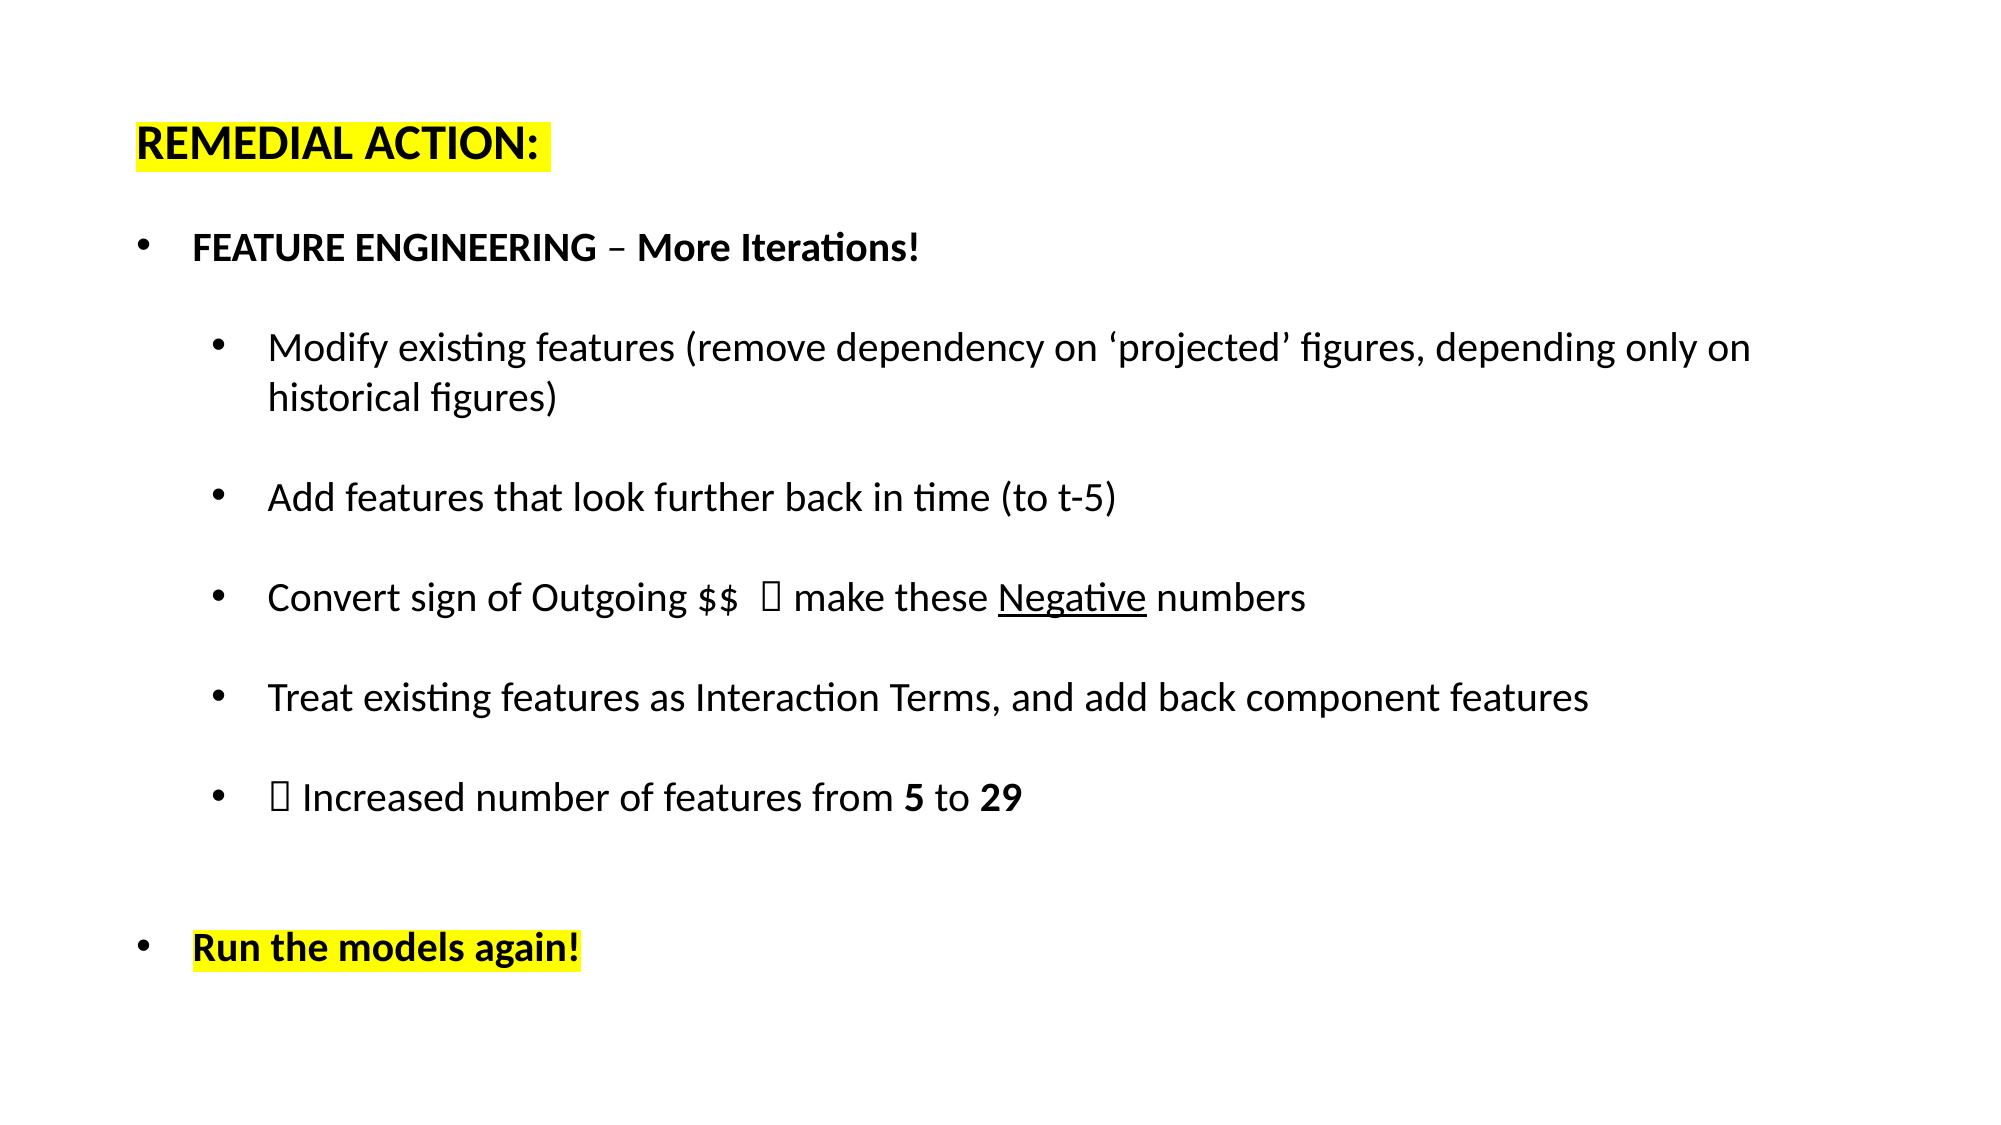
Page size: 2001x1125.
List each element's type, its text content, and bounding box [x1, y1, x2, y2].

text_box REMEDIAL ACTION: FEATURE ENGINEERING – More Iterations! Modify existing features (remove dependency on ‘projected’ figures, depending only on historical figures) Add features that look further back in time (to t-5) Convert sign of Outgoing $$  make these Negative numbers Treat existing features as Interaction Terms, and add back component features  Increased number of features from 5 to 29 Run the models again! [121, 102, 1879, 978]
